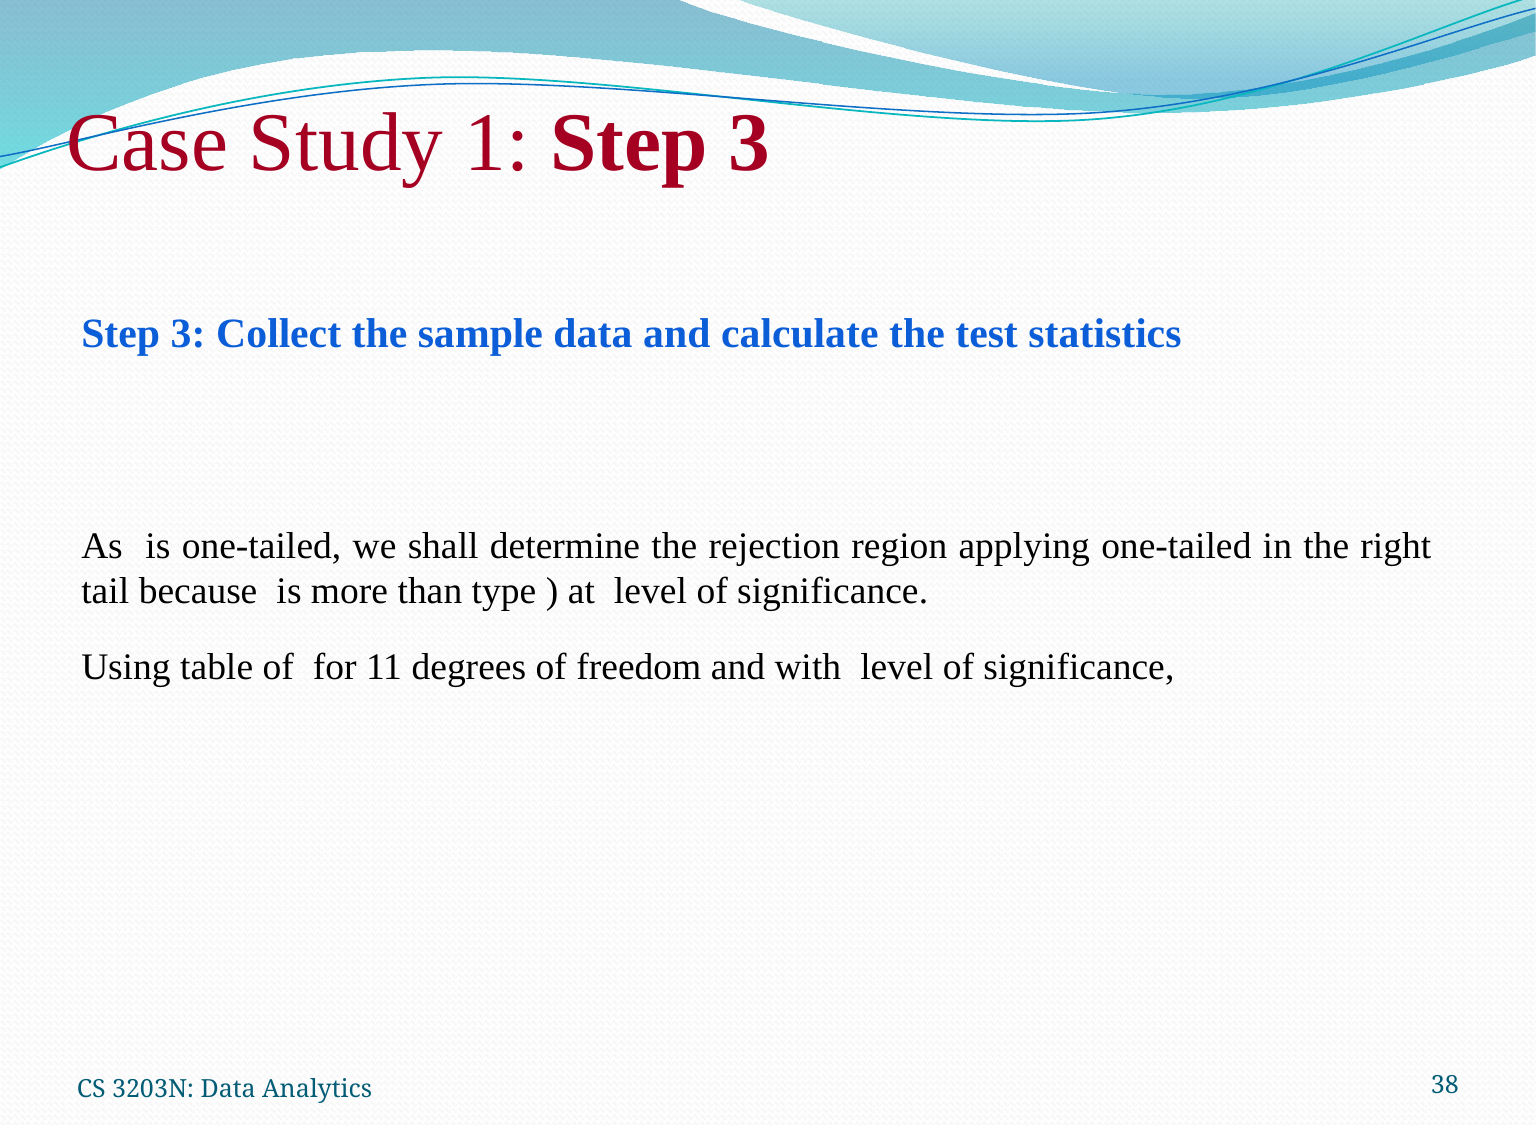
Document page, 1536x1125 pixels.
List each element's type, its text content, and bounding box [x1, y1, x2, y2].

text_box [76, 206, 1459, 1004]
text_box Case Study 1: Step 3 [66, 0, 1449, 188]
slide_number CS 3203N: Data Analytics [76, 1042, 436, 1103]
slide_number 38 [1330, 1042, 1459, 1103]
